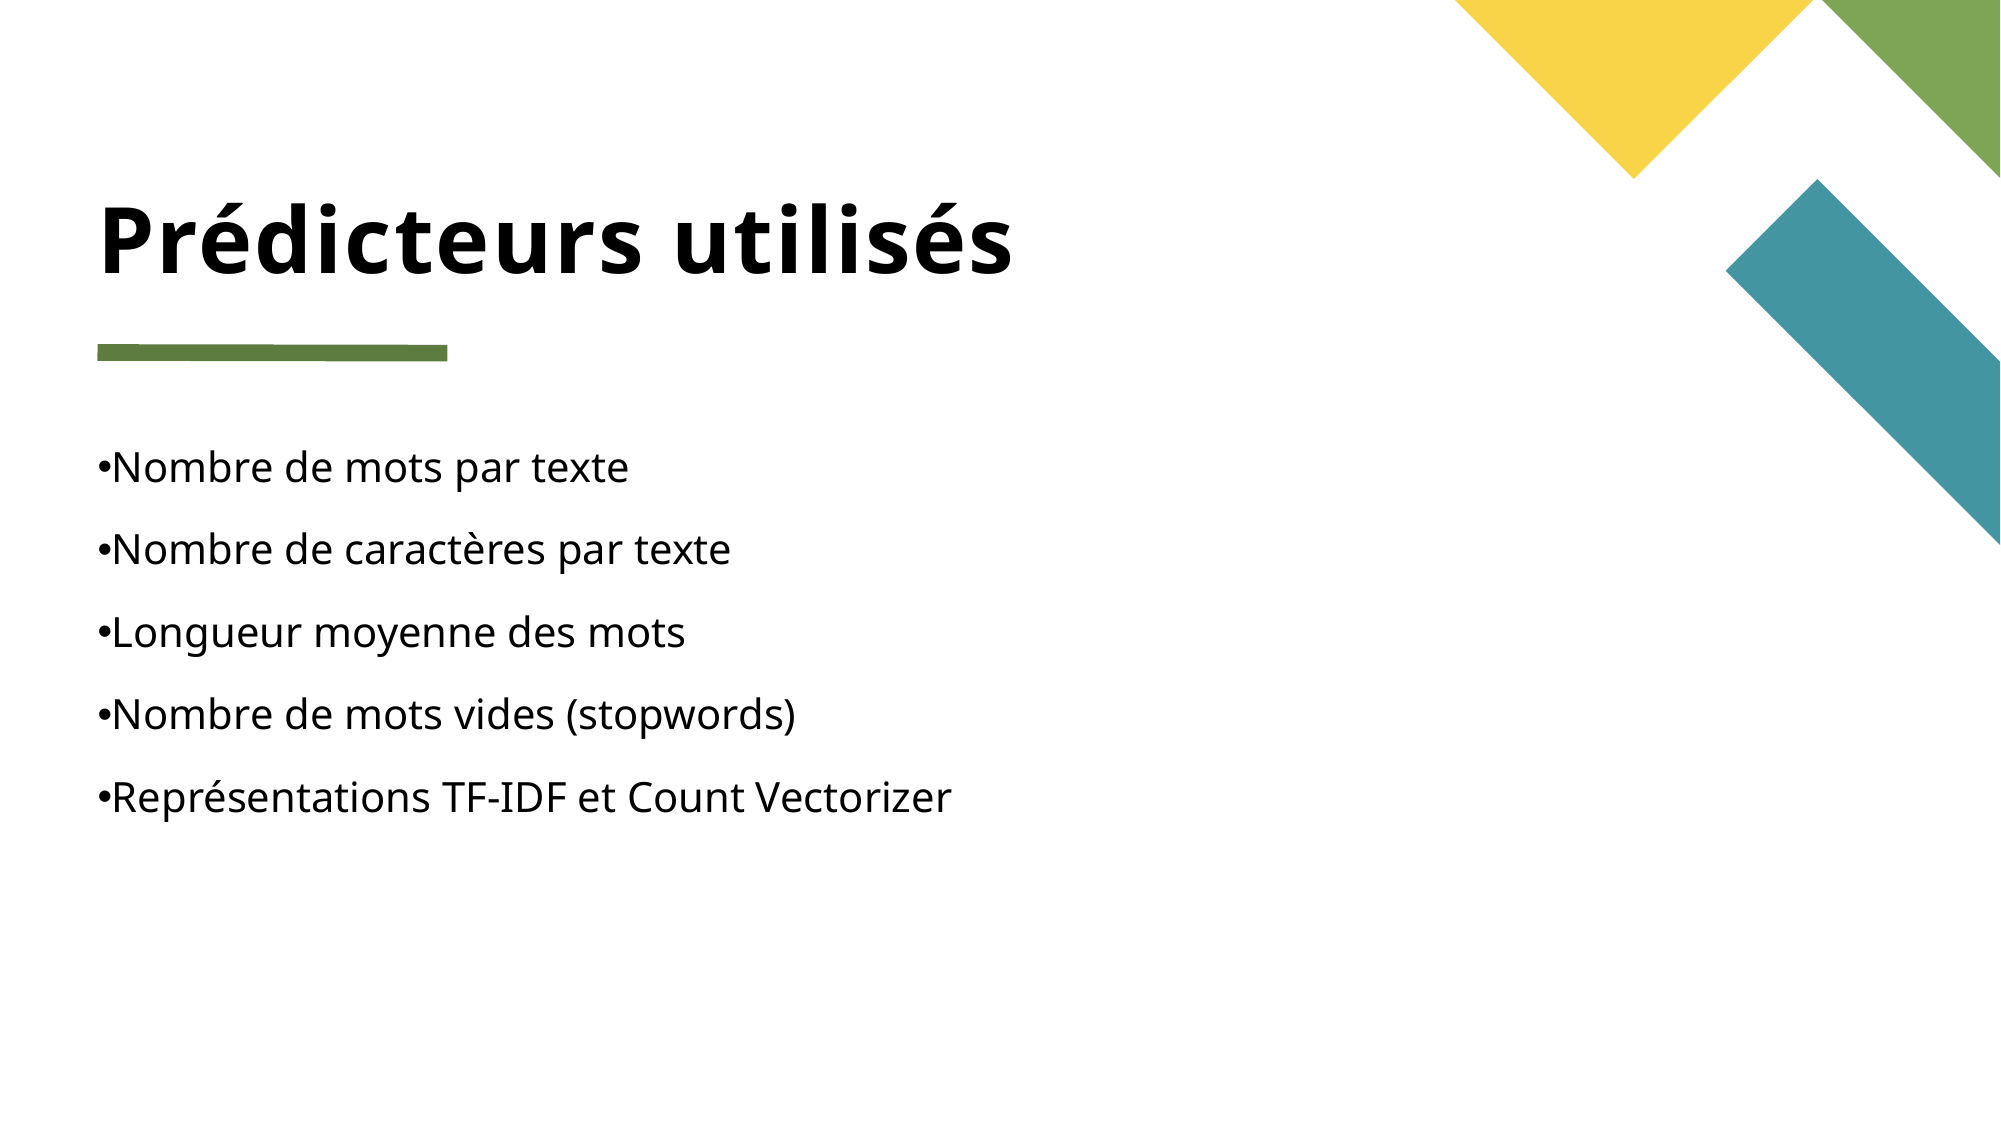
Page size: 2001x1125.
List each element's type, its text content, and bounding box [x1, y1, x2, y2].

title Prédicteurs utilisés [97, 45, 1702, 291]
list Nombre de mots par texte Nombre de caractères par texte Longueur moyenne des mots Nombre de mots vides (stopwords) Représentations TF-IDF et Count Vectorizer [97, 439, 1653, 1030]
